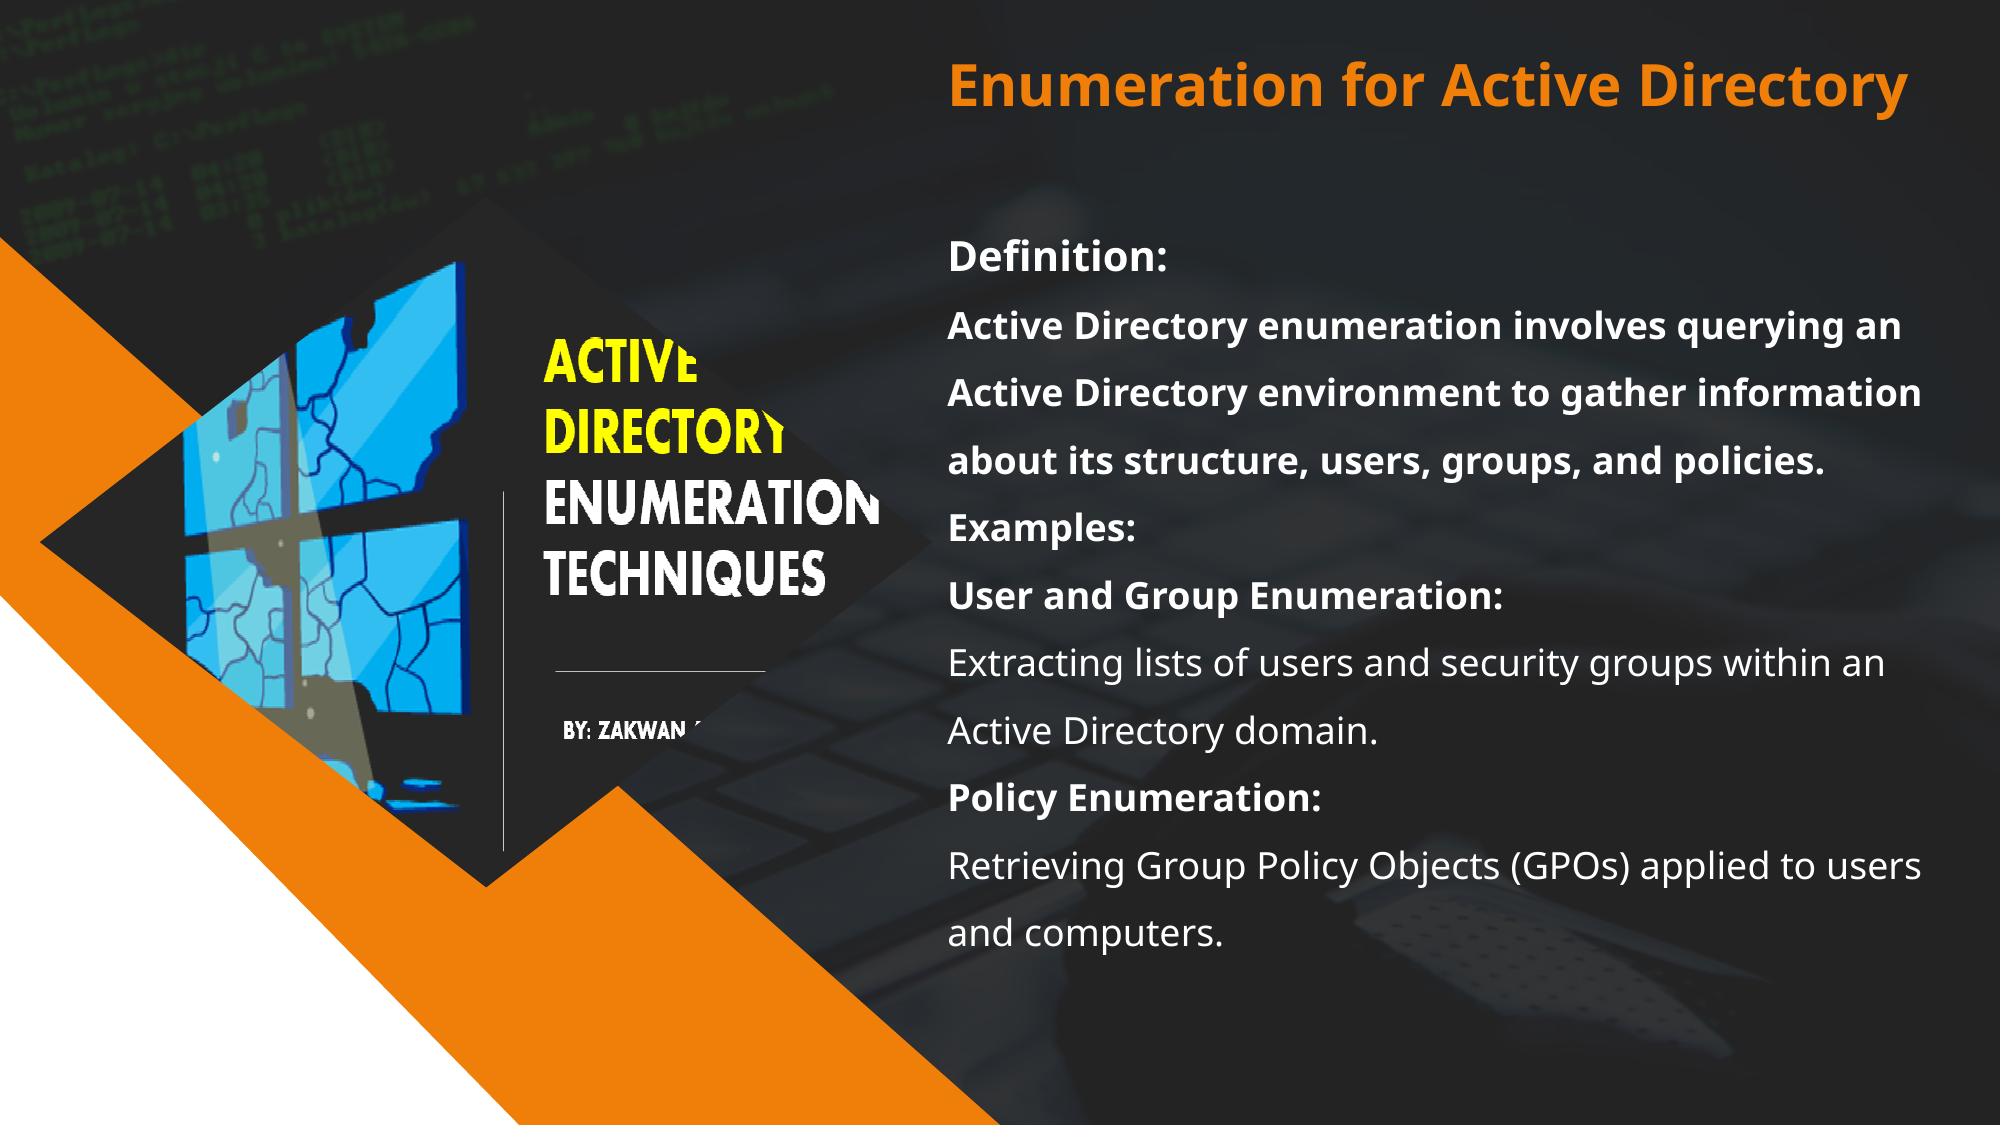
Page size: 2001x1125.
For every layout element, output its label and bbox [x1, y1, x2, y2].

text_box [932, 40, 2000, 1106]
picture [0, 0, 2000, 1125]
